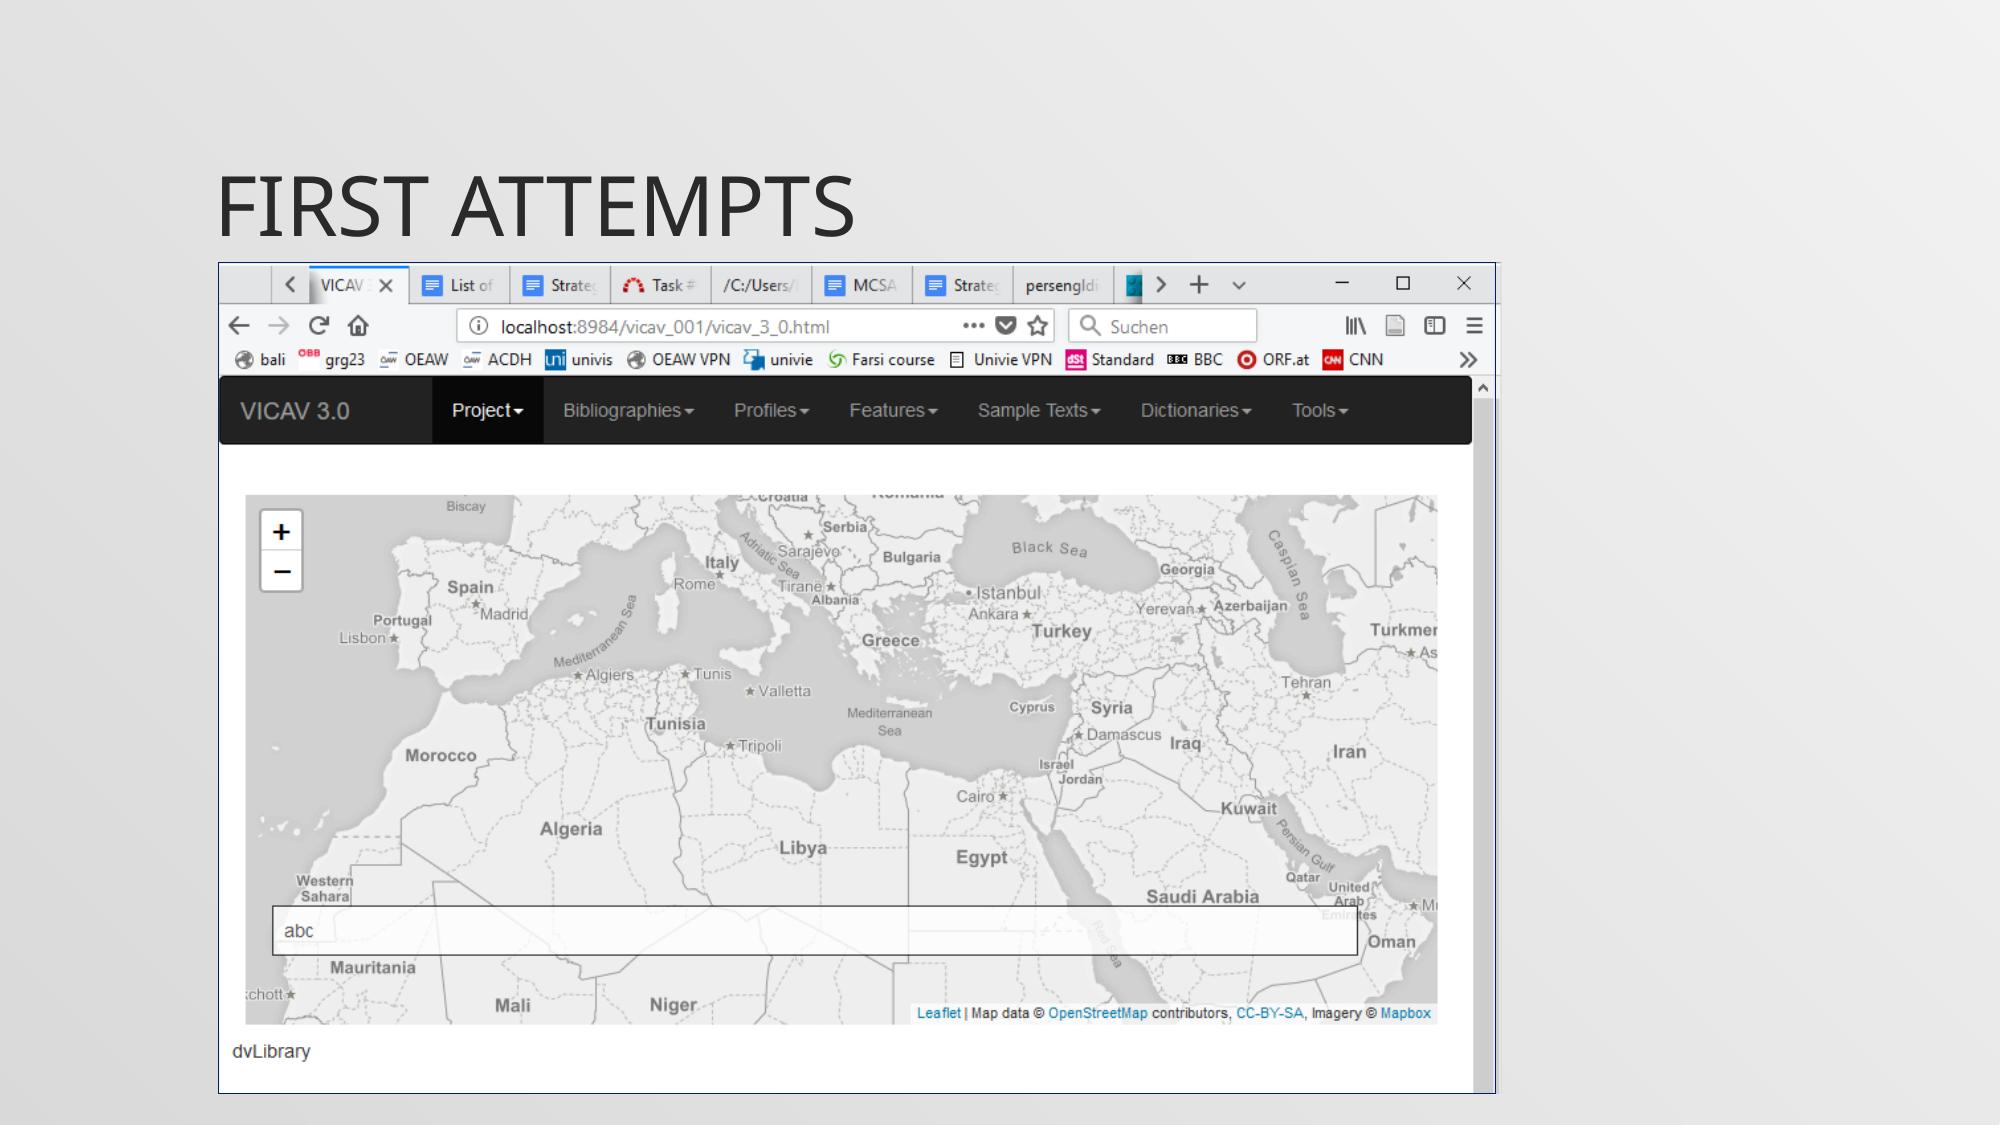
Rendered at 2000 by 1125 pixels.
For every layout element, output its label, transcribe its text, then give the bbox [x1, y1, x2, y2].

picture [218, 262, 1502, 1095]
title First Attempts [199, 45, 1800, 263]
